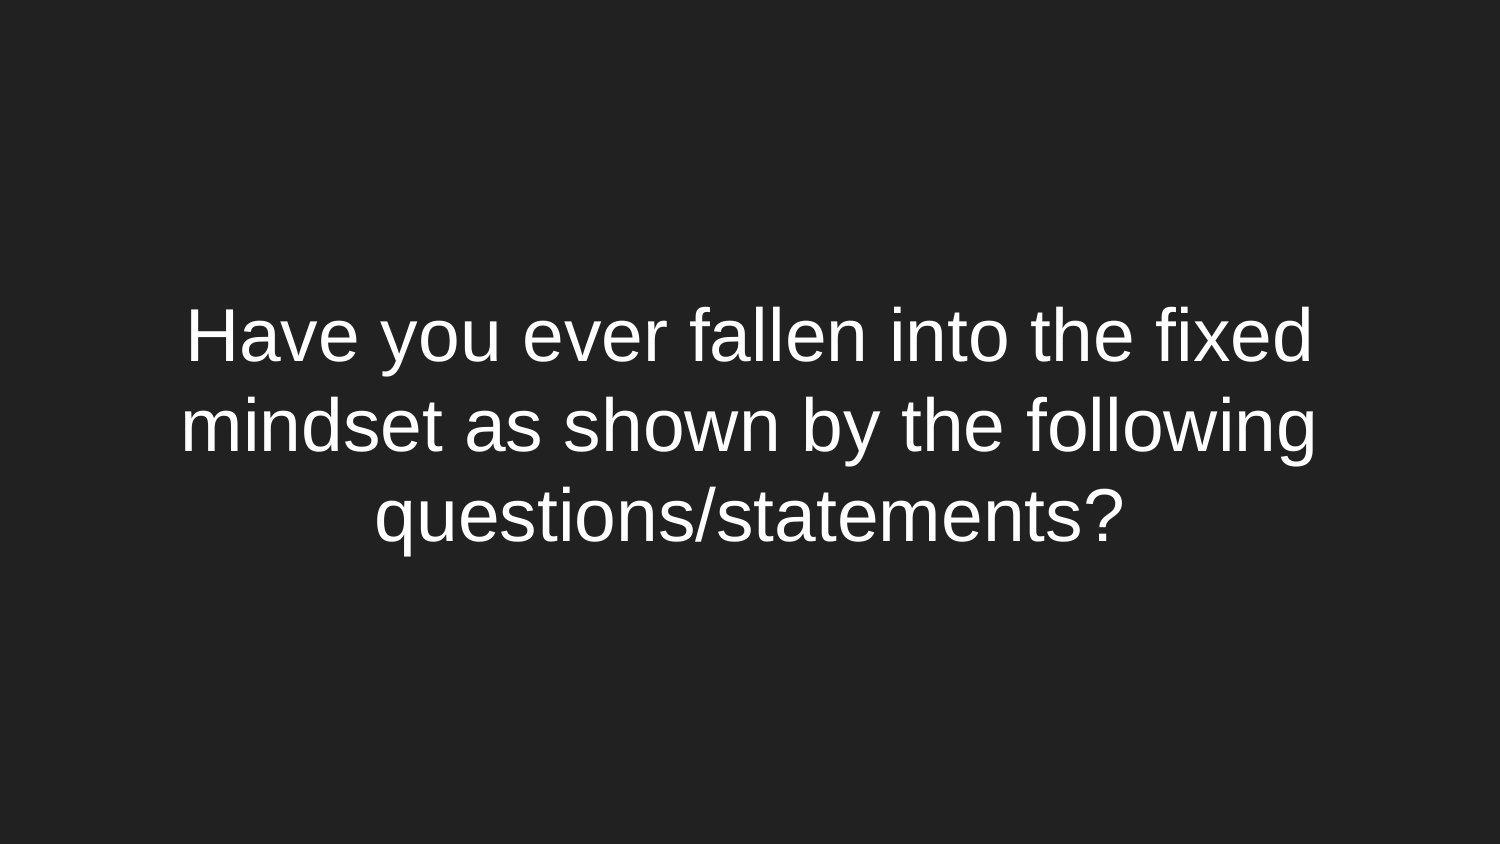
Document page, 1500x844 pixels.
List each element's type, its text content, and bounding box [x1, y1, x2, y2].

title Have you ever fallen into the fixed mindset as shown by the following questions/statements? [51, 352, 1449, 491]
